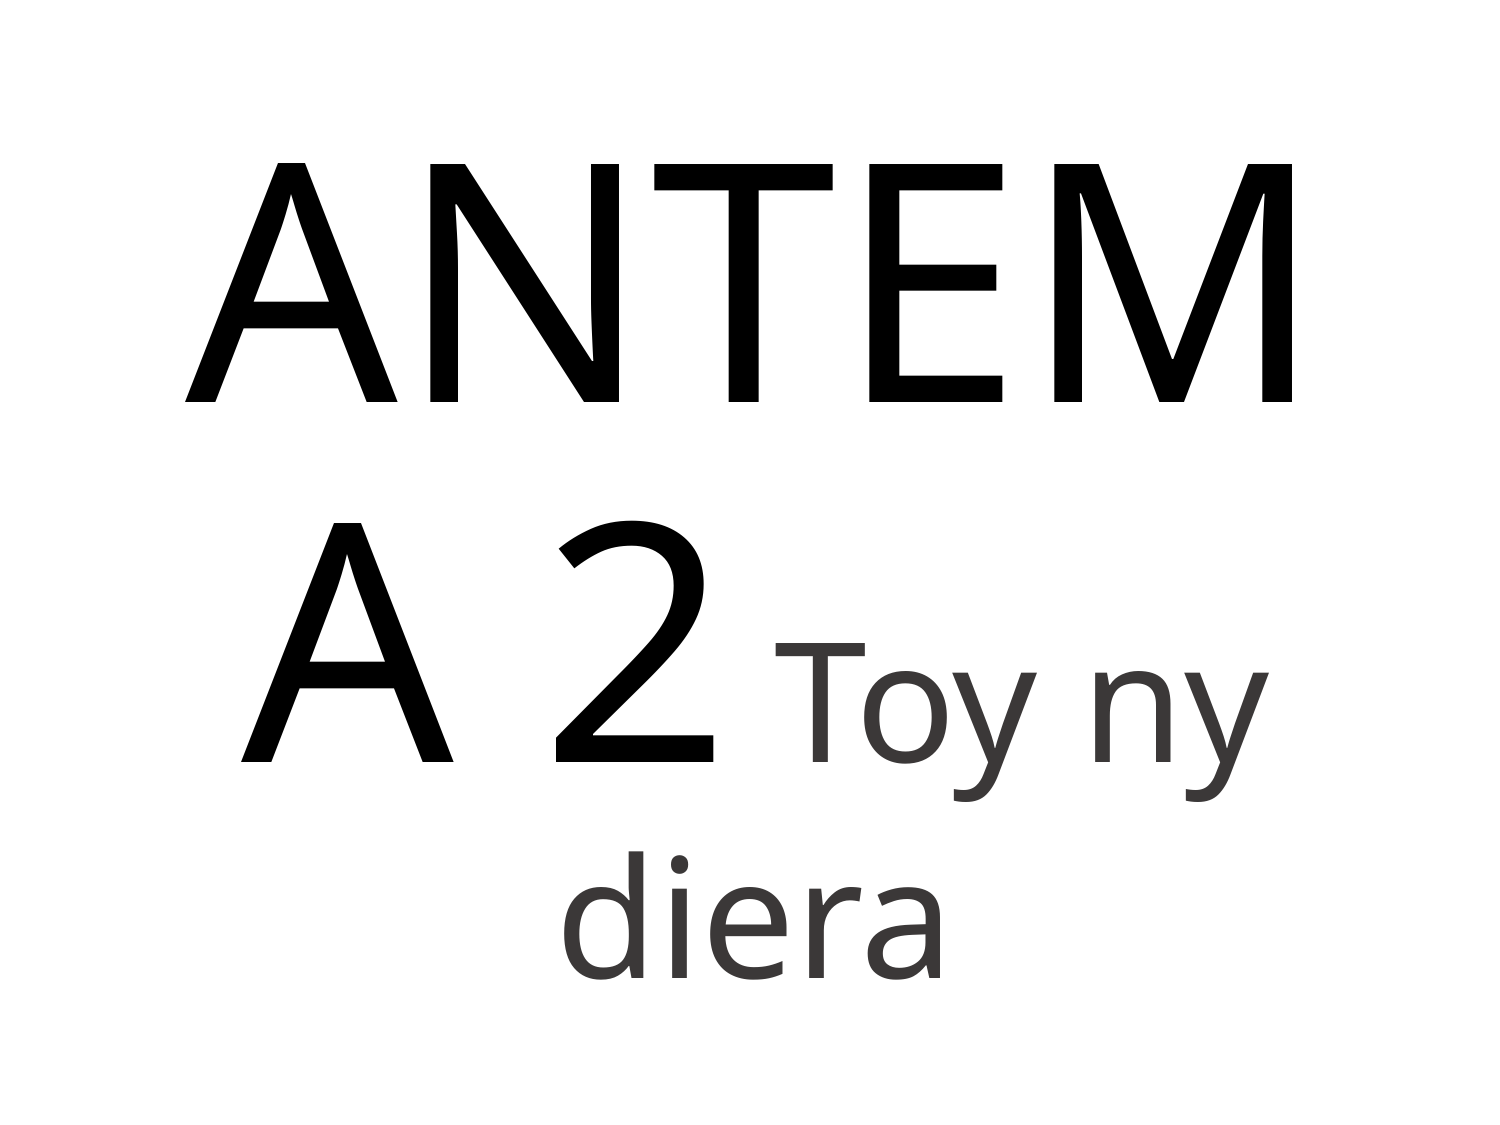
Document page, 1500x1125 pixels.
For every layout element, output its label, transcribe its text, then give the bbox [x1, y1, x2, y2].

title ANTEMA 2 Toy ny diera [108, 456, 1402, 674]
